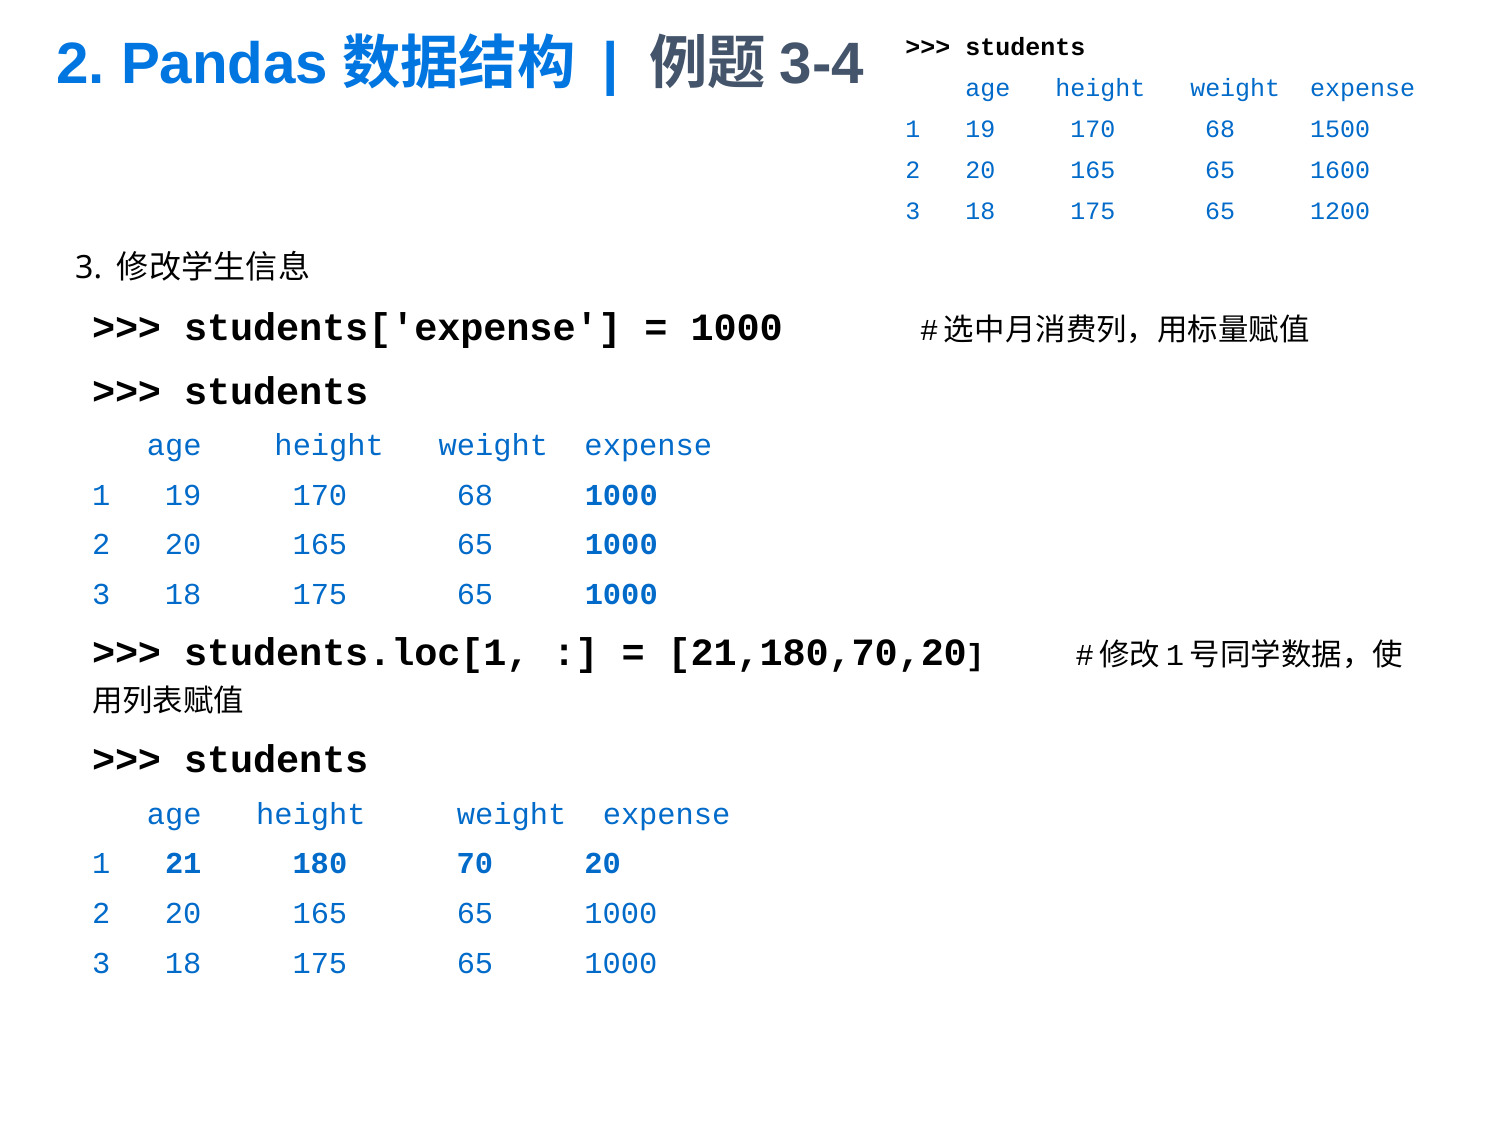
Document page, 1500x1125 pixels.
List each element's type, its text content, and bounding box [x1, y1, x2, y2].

list 3. 修改学生信息 >>> students['expense'] = 1000 #选中月消费列，用标量赋值 >>> students age height weight expense 1 19 170 68 1000 2 20 165 65 1000 3 18 175 65 1000 >>> students.loc[1, :] = [21,180,70,20] #修改1号同学数据，使用列表赋值 >>> students age height weight expense 1 21 180 70 20 2 20 165 65 1000 3 18 175 65 1000 [17, 243, 1447, 988]
title 2. Pandas数据结构 | 例题3-4 [41, 1, 1069, 129]
text_box >>> students age height weight expense 1 19 170 68 1500 2 20 165 65 1600 3 18 175 65 1200 [890, 20, 1458, 232]
